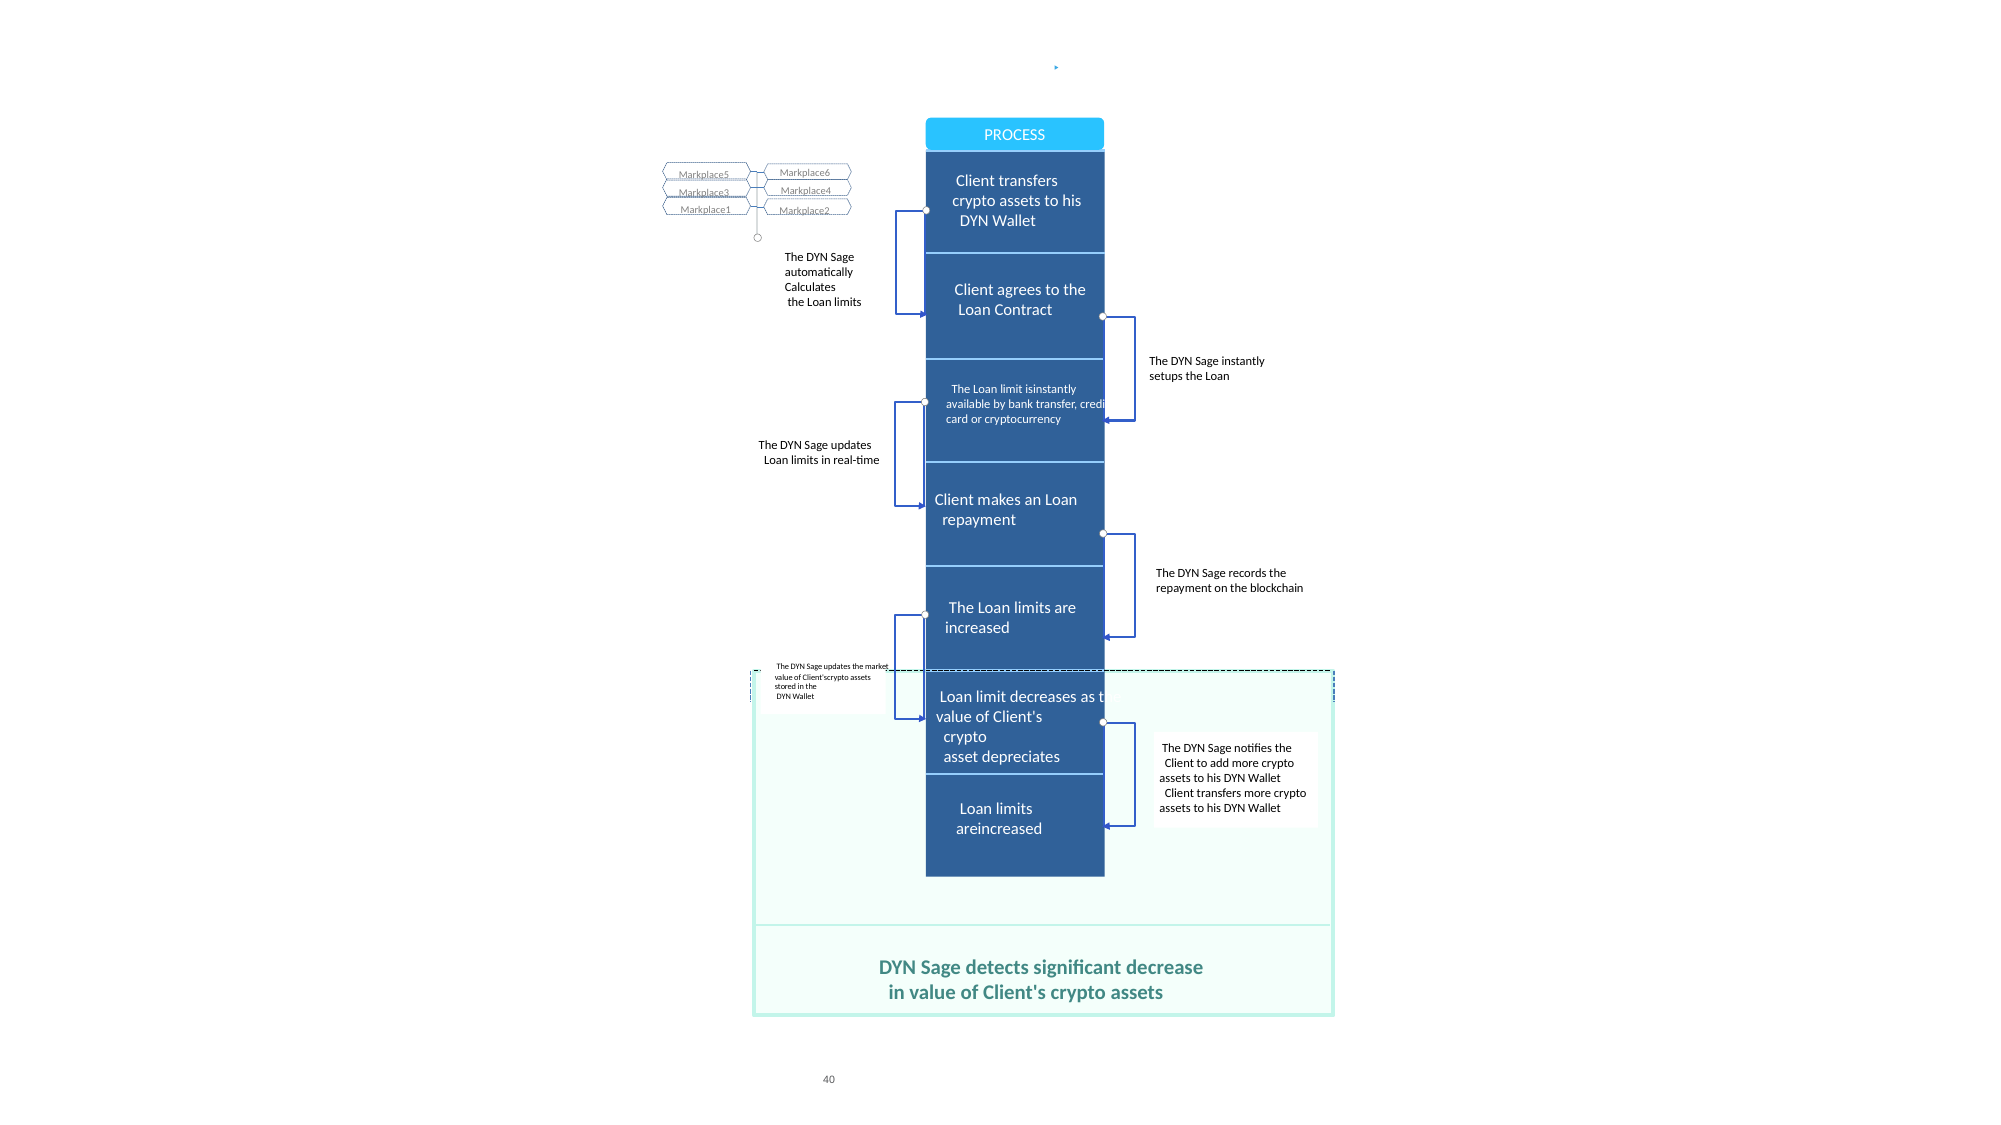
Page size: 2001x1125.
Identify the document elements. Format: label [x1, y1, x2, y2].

text_box [662, 65, 1338, 1094]
